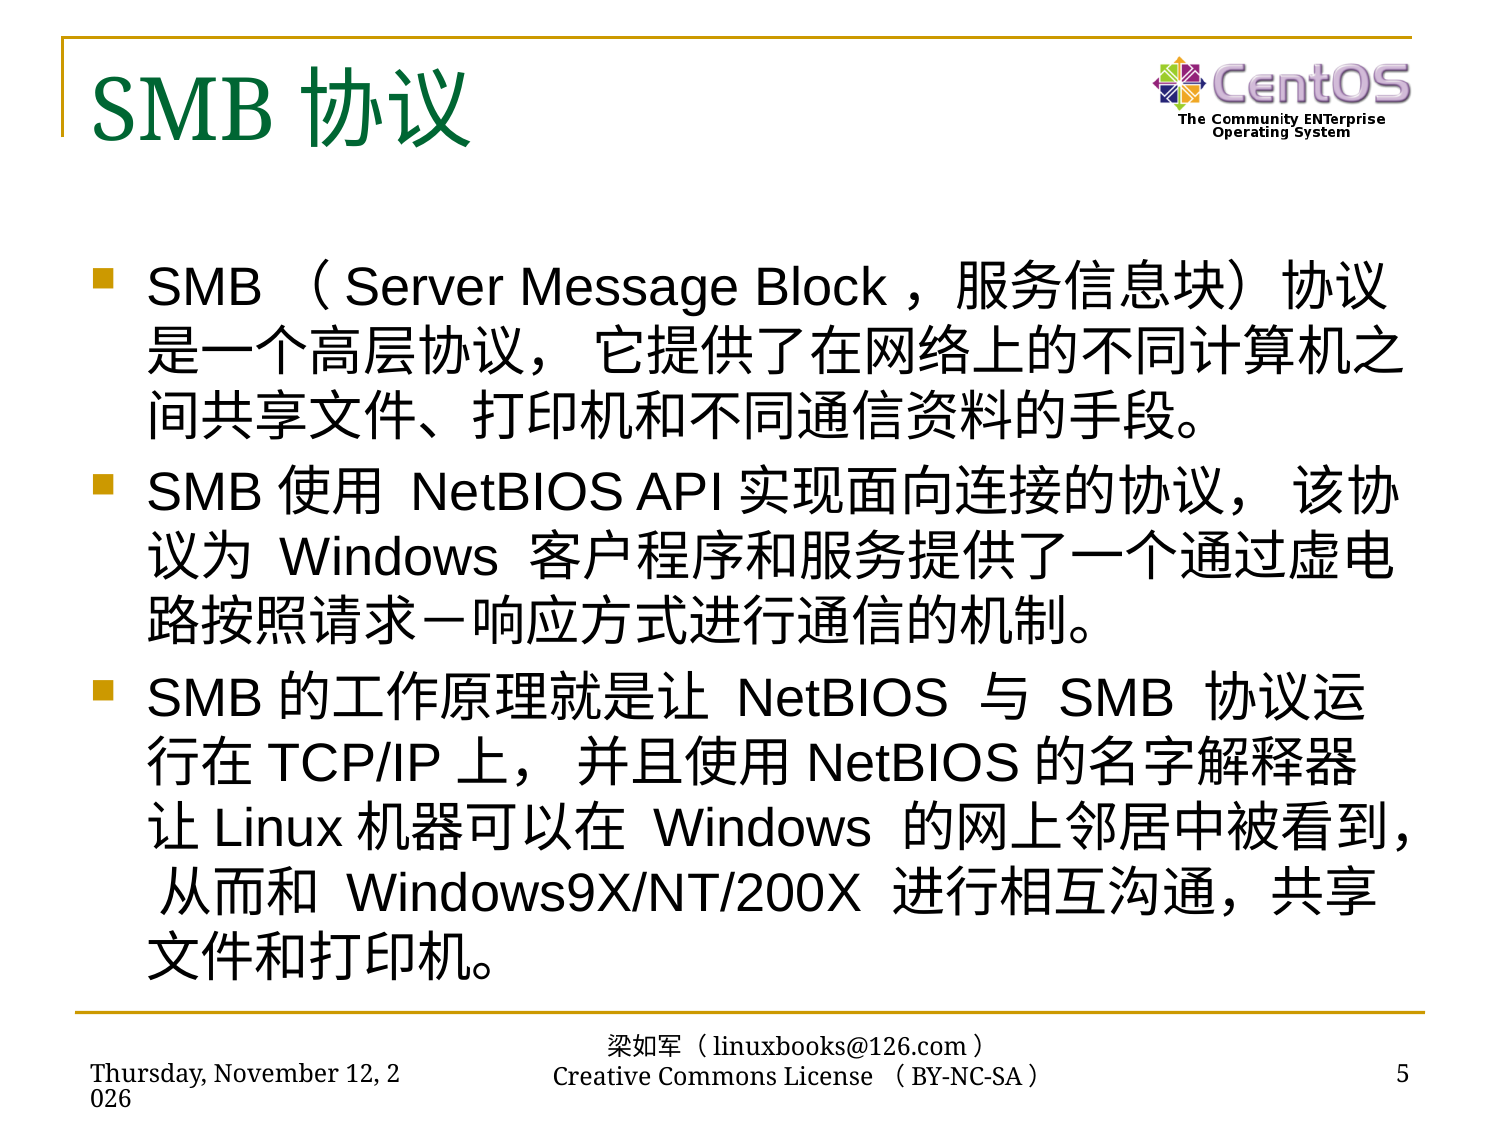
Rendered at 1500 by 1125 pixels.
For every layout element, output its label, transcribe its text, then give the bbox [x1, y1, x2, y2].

footer 梁如军（linuxbooks@126.com） Creative Commons License（BY-NC-SA） [359, 1022, 1247, 1099]
list SMB（Server Message Block，服务信息块）协议是一个高层协议， 它提供了在网络上的不同计算机之间共享文件、打印机和不同通信资料的手段。 SMB使用 NetBIOS API实现面向连接的协议， 该协议为 Windows 客户程序和服务提供了一个通过虚电路按照请求－响应方式进行通信的机制。 SMB的工作原理就是让 NetBIOS 与 SMB 协议运行在TCP/IP上， 并且使用NetBIOS的名字解释器让Linux机器可以在 Windows 的网上邻居中被看到， 从而和 Windows9X/NT/200X 进行相互沟通，共享文件和打印机。 [74, 243, 1426, 1006]
slide_number 5 [1074, 1023, 1426, 1100]
title SMB协议 [74, 45, 1426, 233]
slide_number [74, 1023, 426, 1100]
